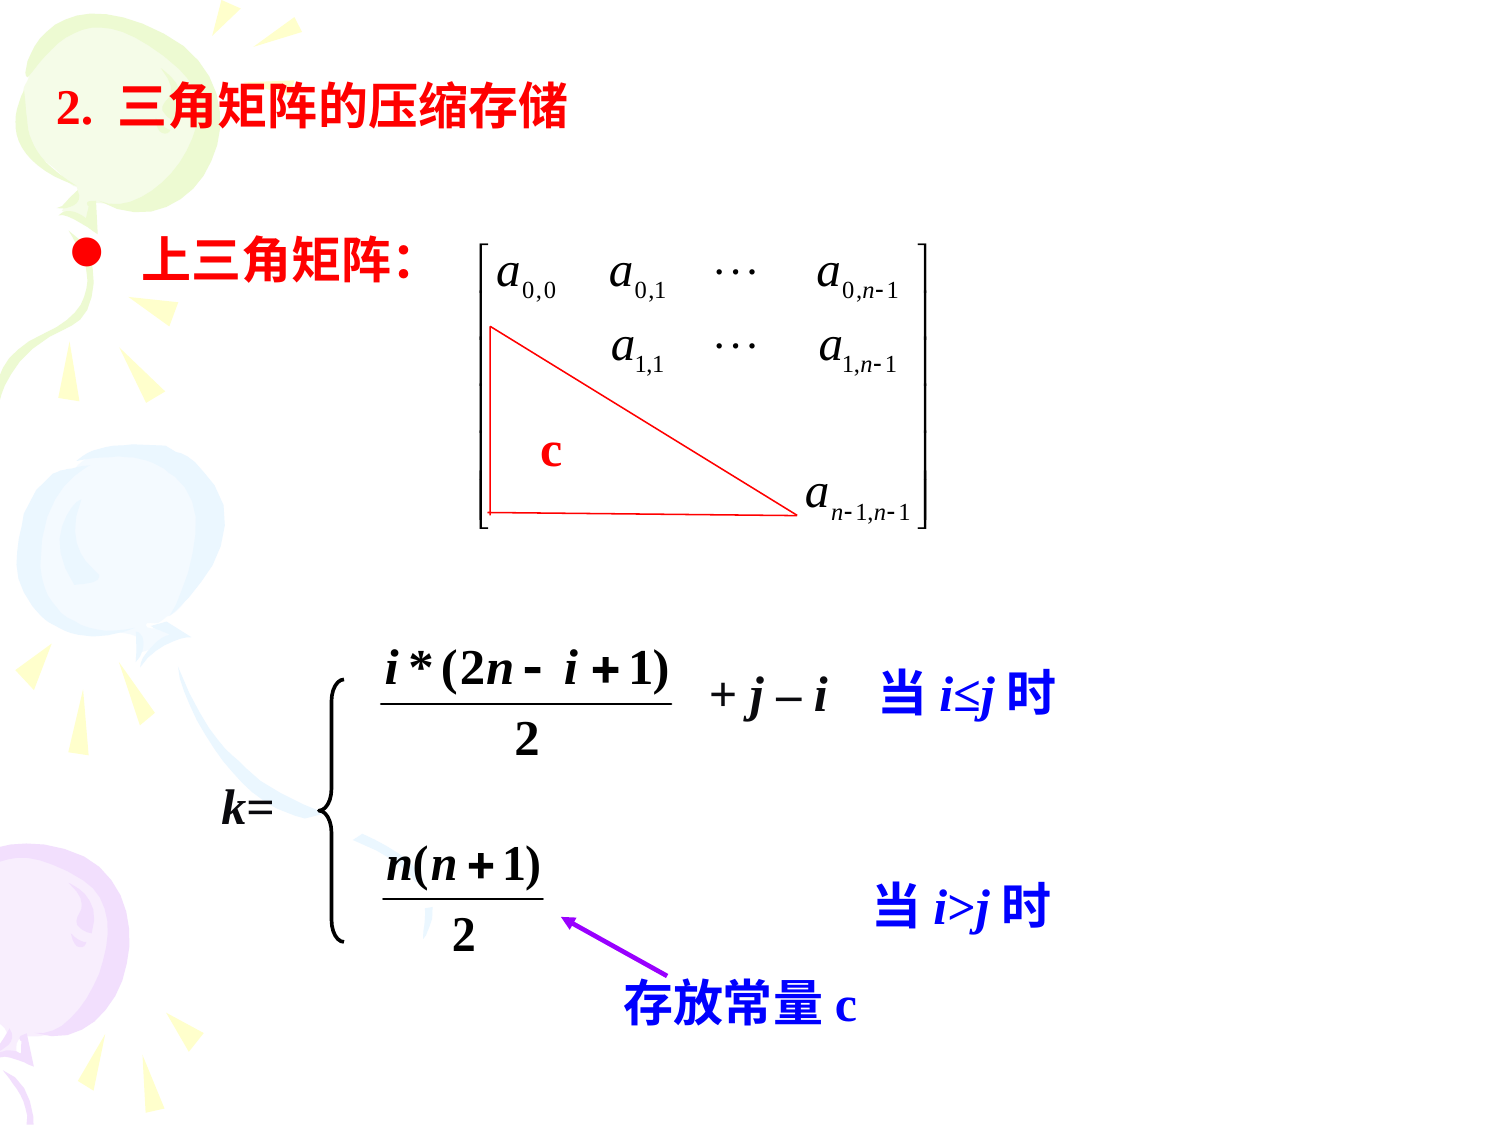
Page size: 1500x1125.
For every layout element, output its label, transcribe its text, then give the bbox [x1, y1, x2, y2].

text_box 存放常量c [608, 964, 916, 1039]
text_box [375, 829, 552, 963]
text_box + j – i 当i≤j时 [694, 654, 1094, 730]
text_box 上三角矩阵： [53, 184, 629, 296]
text_box 2. 三角矩阵的压缩存储 [41, 31, 617, 142]
text_box k= [206, 766, 307, 842]
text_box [372, 633, 682, 767]
text_box [318, 679, 344, 942]
text_box 当i>j时 [856, 866, 1102, 942]
text_box [560, 916, 646, 964]
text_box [466, 231, 948, 542]
